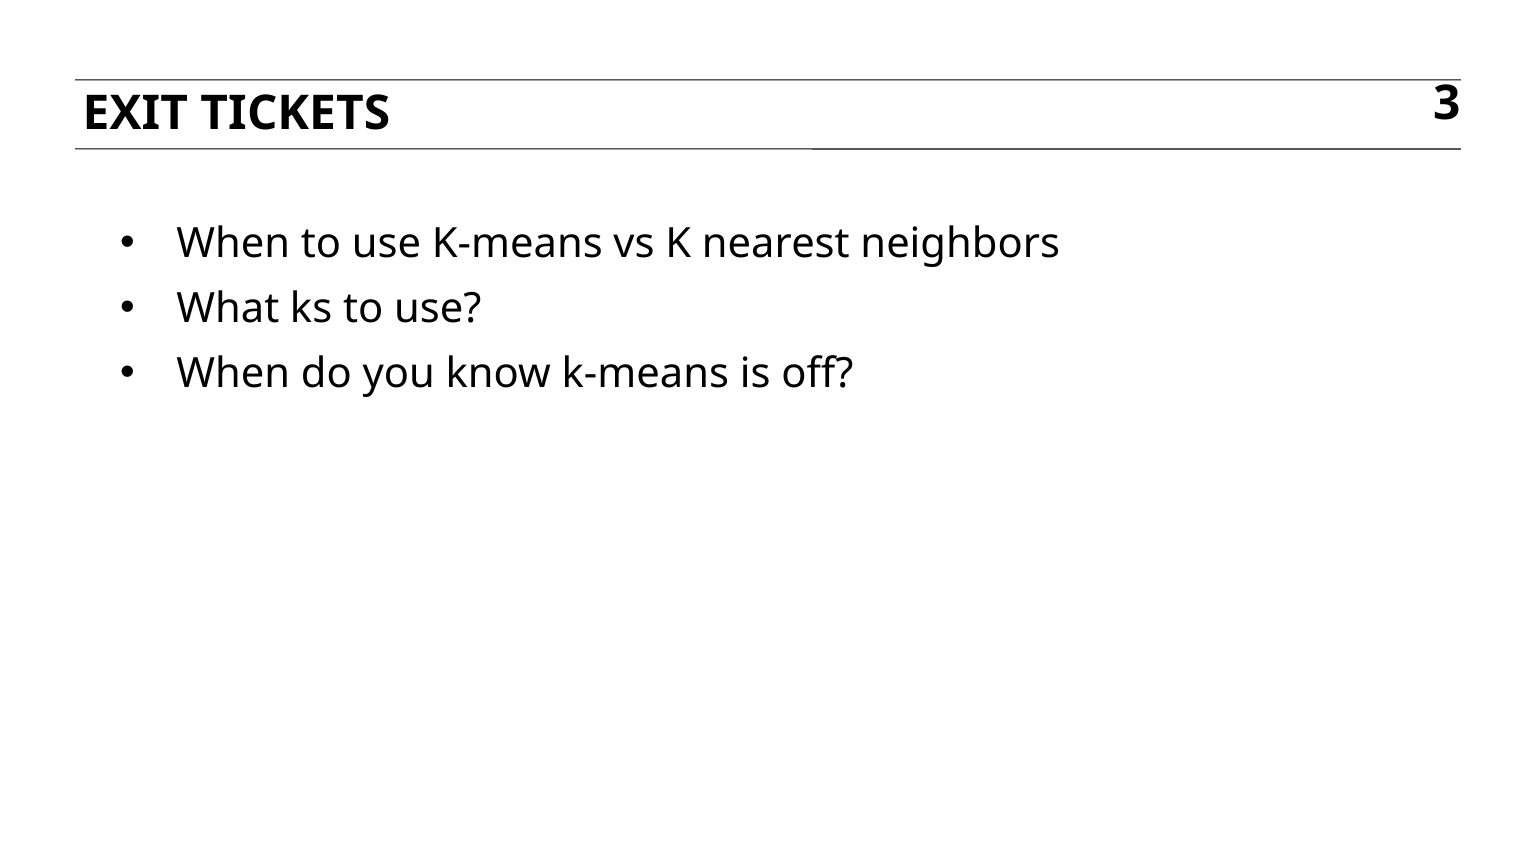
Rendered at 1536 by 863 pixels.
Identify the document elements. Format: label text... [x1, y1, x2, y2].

list Exit Tickets [67, 81, 1118, 132]
slide_number 3 [1419, 86, 1461, 138]
text_box When to use K-means vs K nearest neighbors What ks to use? When do you know k-means is off? [105, 193, 1418, 404]
